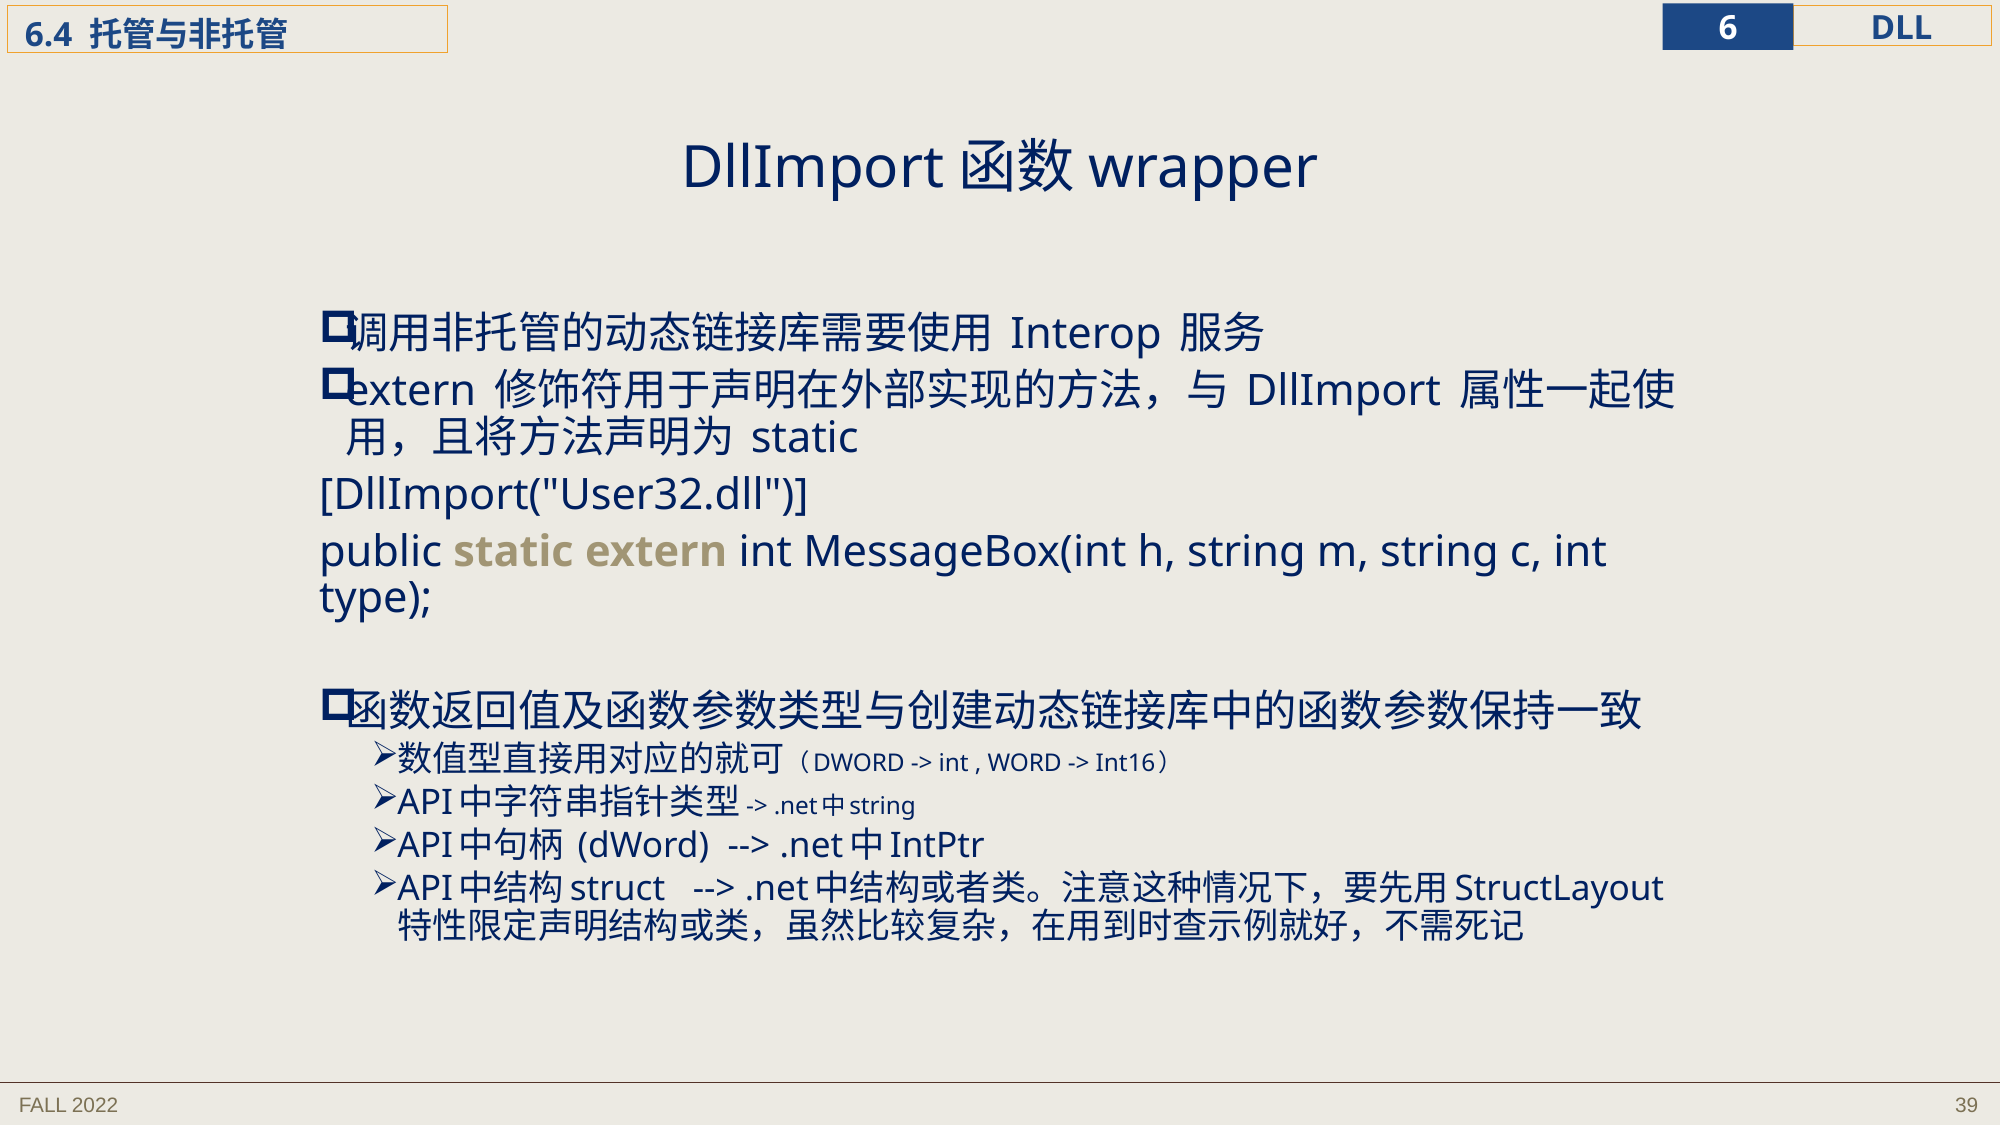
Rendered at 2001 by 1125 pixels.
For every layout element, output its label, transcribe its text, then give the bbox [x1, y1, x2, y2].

list 调用非托管的动态链接库需要使用 Interop 服务 extern 修饰符用于声明在外部实现的方法，与 DllImport 属性一起使用，且将方法声明为 static [DllImport("User32.dll")] public static extern int MessageBox(int h, string m, string c, int type); 函数返回值及函数参数类型与创建动态链接库中的函数参数保持一致 数值型直接用对应的就可（DWORD -> int , WORD -> Int16） API中字符串指针类型-> .net中string API中句柄 (dWord) --> .net中IntPtr API中结构struct --> .net中结构或者类。注意这种情况下，要先用StructLayout特性限定声明结构或类，虽然比较复杂，在用到时查示例就好，不需死记 [307, 305, 1693, 997]
title DllImport函数wrapper [137, 59, 1863, 278]
